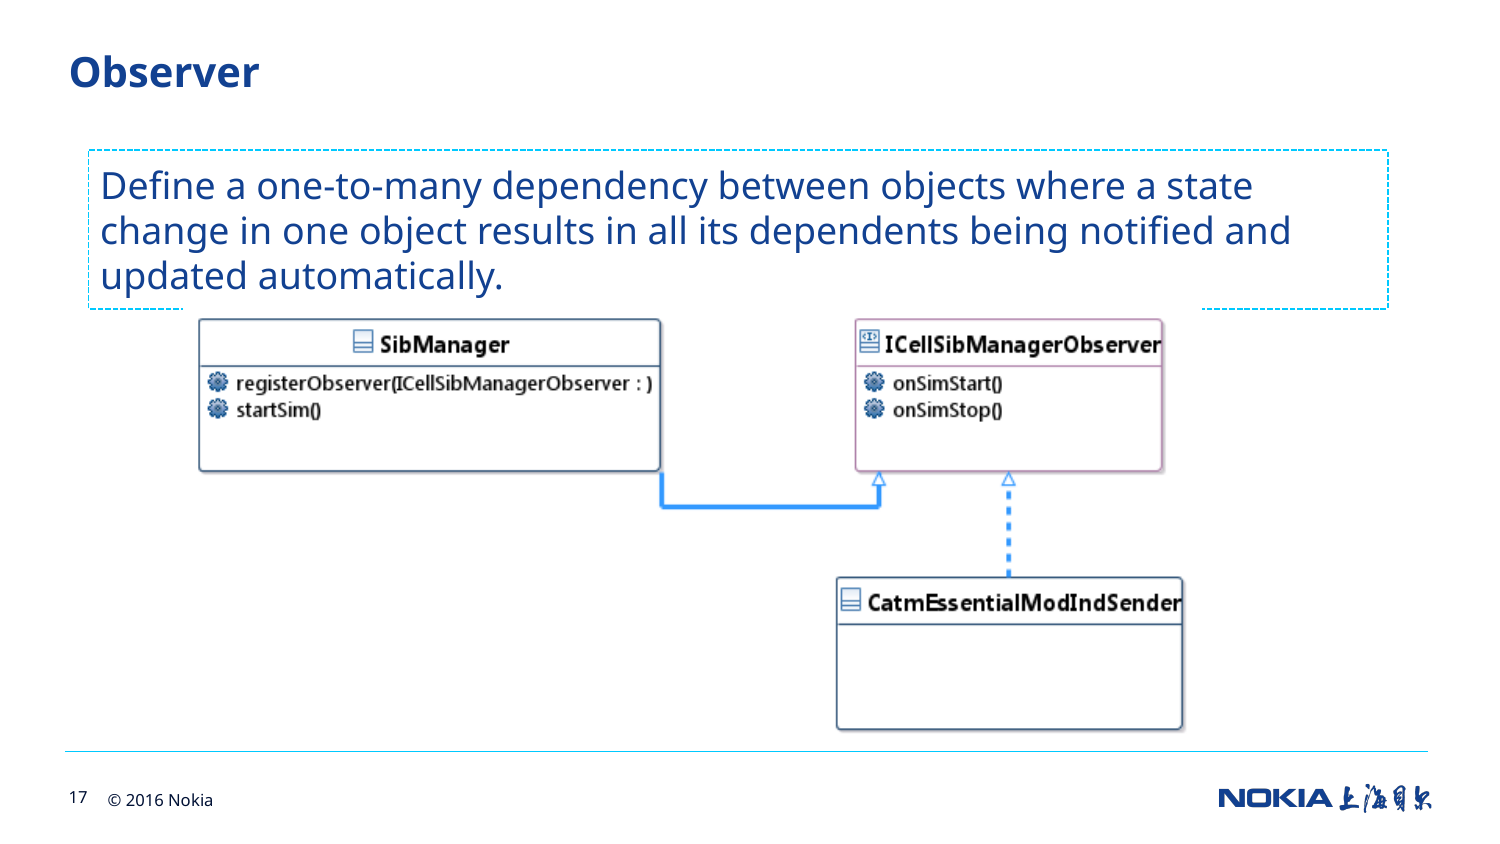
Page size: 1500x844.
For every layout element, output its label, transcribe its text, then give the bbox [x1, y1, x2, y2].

picture [1193, 763, 1458, 833]
picture [182, 303, 1202, 750]
text_box Define a one-to-many dependency between objects where a state change in one object results in all its dependents being notified and updated automatically. [88, 149, 1389, 310]
list Observer [68, 46, 1432, 97]
